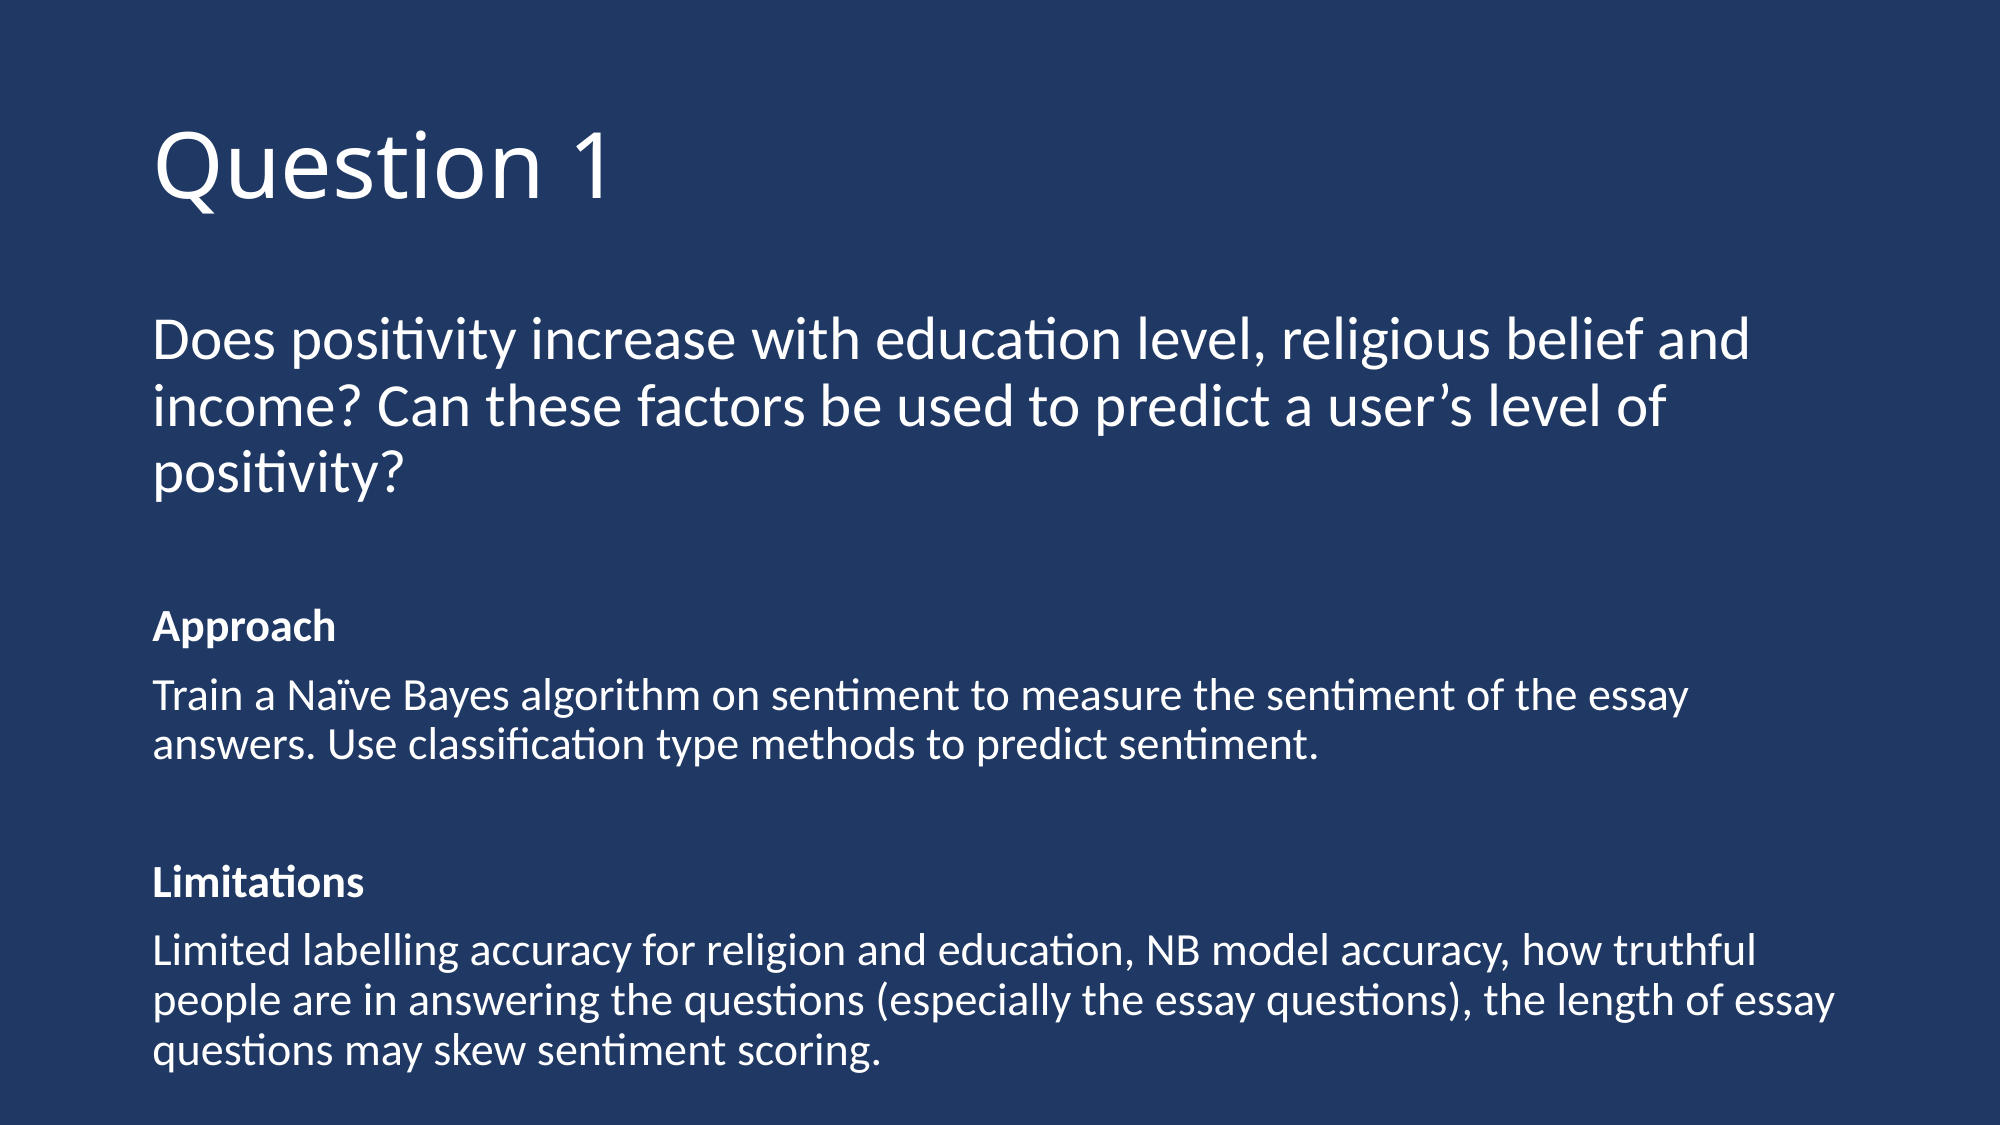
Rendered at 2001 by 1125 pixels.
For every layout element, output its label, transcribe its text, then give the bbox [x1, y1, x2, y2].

list Does positivity increase with education level, religious belief and income? Can these factors be used to predict a user’s level of positivity? Approach Train a Naïve Bayes algorithm on sentiment to measure the sentiment of the essay answers. Use classification type methods to predict sentiment. Limitations Limited labelling accuracy for religion and education, NB model accuracy, how truthful people are in answering the questions (especially the essay questions), the length of essay questions may skew sentiment scoring. [137, 299, 1863, 1091]
title Question 1 [137, 59, 1863, 278]
